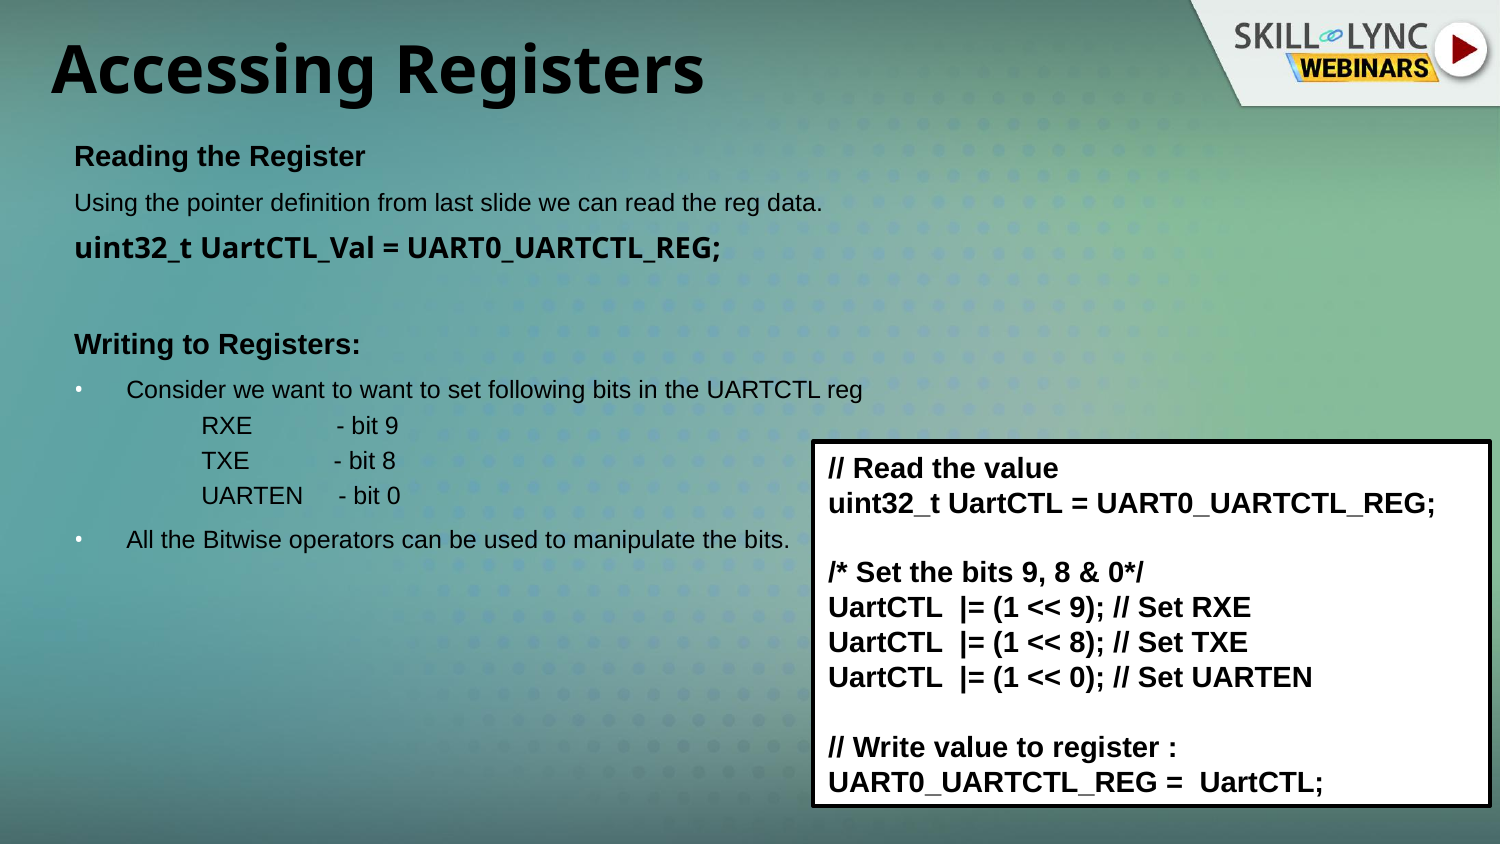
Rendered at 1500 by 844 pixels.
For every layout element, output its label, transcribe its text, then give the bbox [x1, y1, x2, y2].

title Accessing Registers [40, 33, 1334, 111]
picture [0, 0, 1500, 844]
list Reading the Register Using the pointer definition from last slide we can read the reg data. uint32_t UartCTL_Val = UART0_UARTCTL_REG; Writing to Registers: Consider we want to want to set following bits in the UARTCTL reg RXE - bit 9 TXE - bit 8 UARTEN - bit 0 All the Bitwise operators can be used to manipulate the bits. [40, 135, 1462, 665]
text_box // Read the value uint32_t UartCTL = UART0_UARTCTL_REG; /* Set the bits 9, 8 & 0*/ UartCTL |= (1 << 9); // Set RXE UartCTL |= (1 << 8); // Set TXE UartCTL |= (1 << 0); // Set UARTEN // Write value to register : UART0_UARTCTL_REG = UartCTL; [811, 439, 1492, 808]
